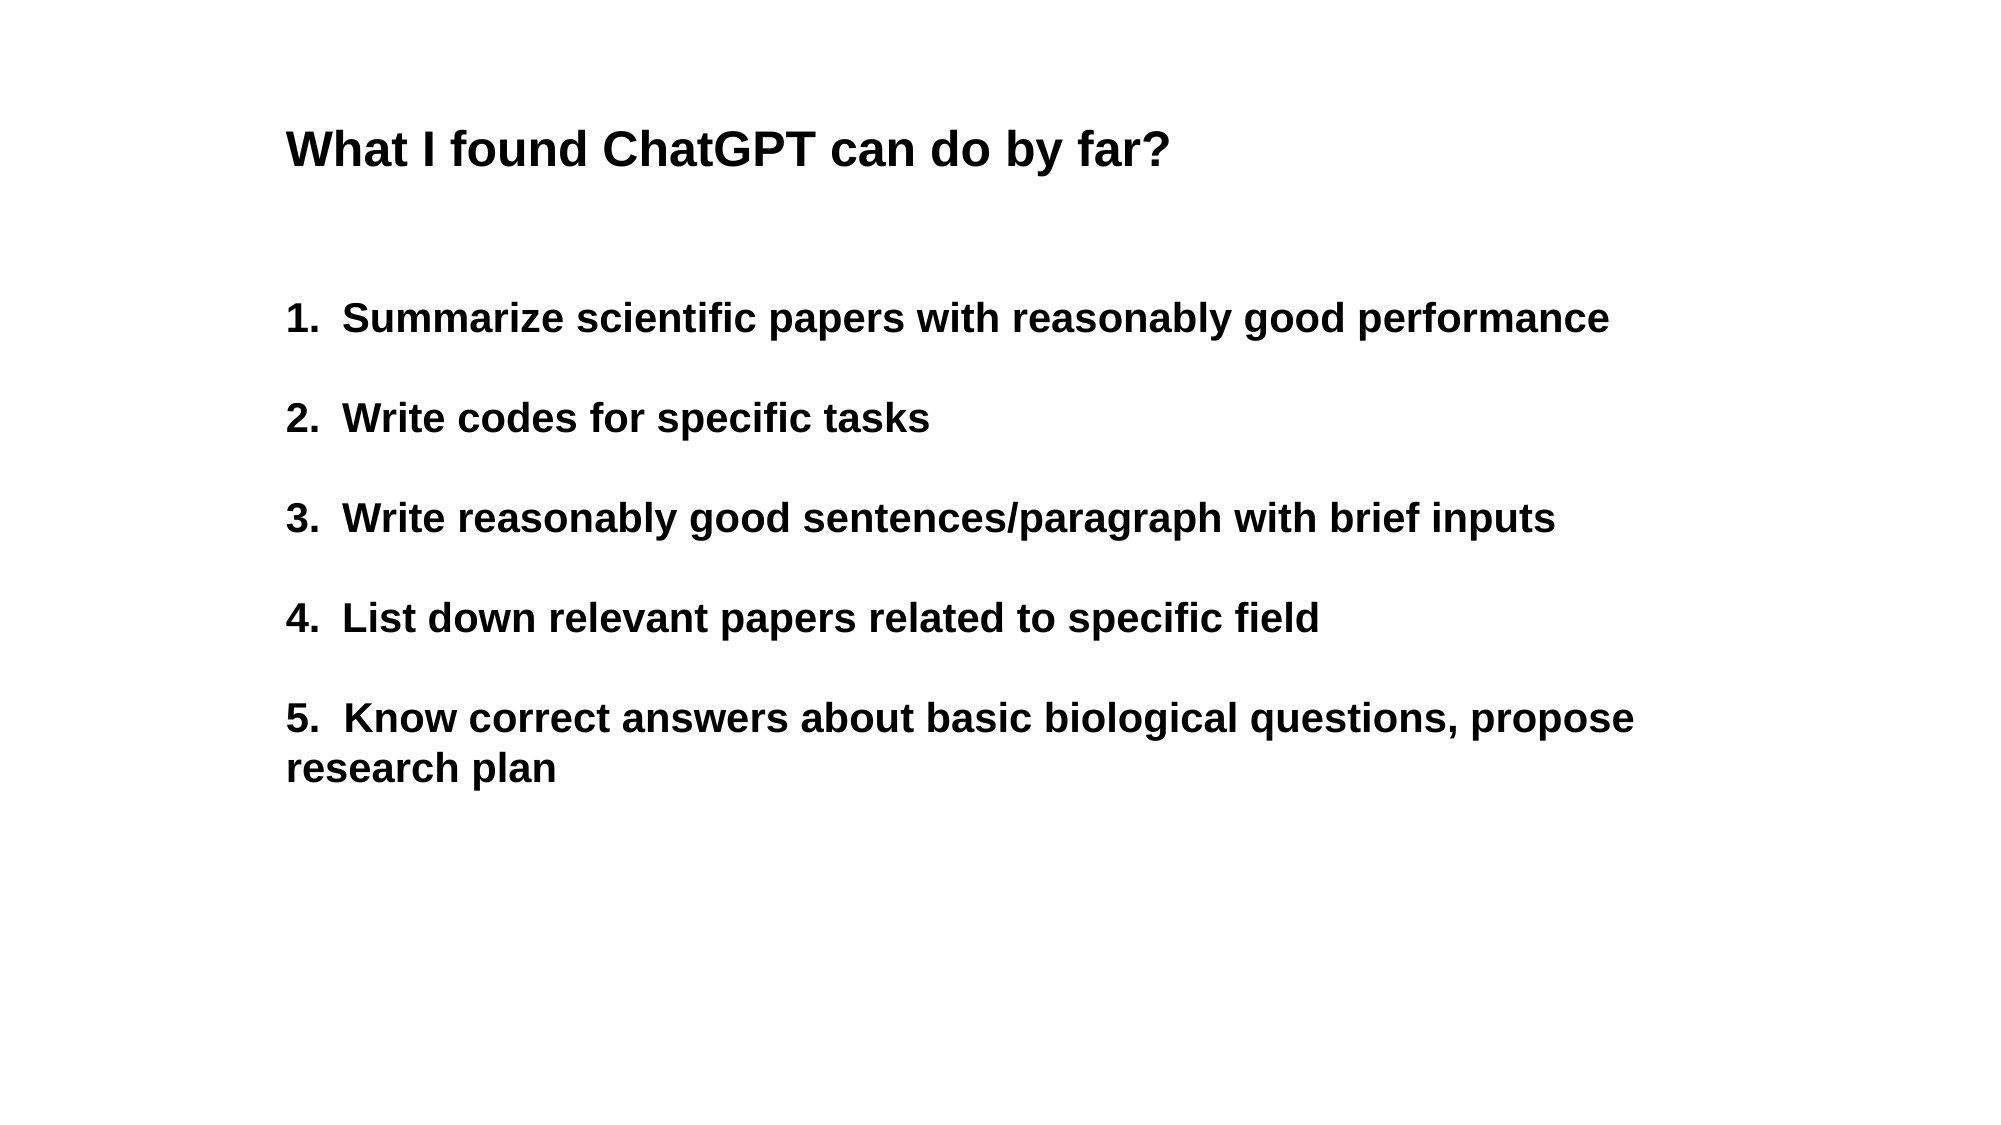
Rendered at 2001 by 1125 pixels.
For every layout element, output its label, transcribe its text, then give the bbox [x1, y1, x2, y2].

text_box What I found ChatGPT can do by far? [271, 109, 1481, 184]
text_box Summarize scientific papers with reasonably good performance Write codes for specific tasks Write reasonably good sentences/paragraph with brief inputs List down relevant papers related to specific field 5. Know correct answers about basic biological questions, propose research plan [271, 283, 1781, 799]
